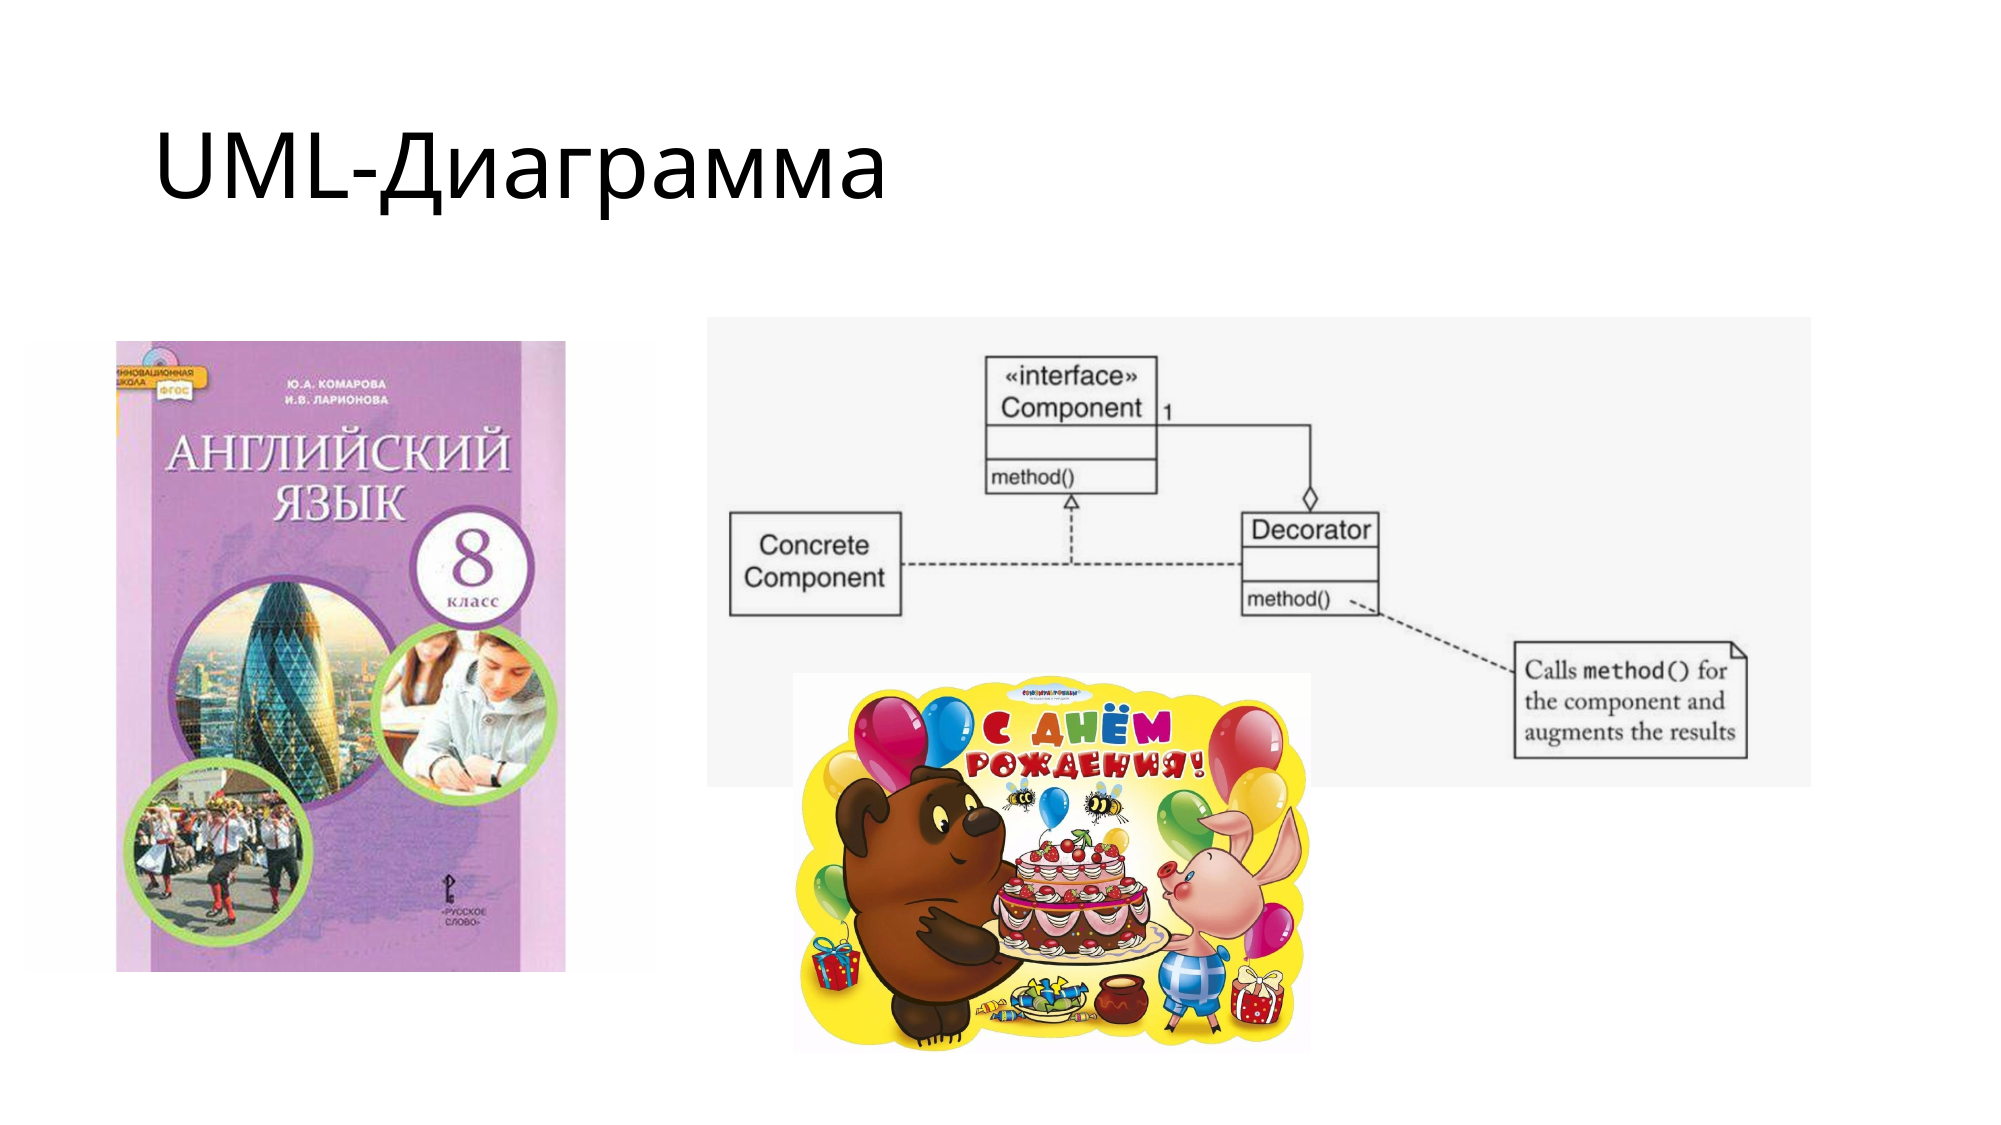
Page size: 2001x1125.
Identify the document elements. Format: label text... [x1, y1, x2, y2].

picture [707, 317, 1811, 1053]
title UML-Диаграмма [137, 59, 1863, 278]
picture [25, 341, 656, 972]
